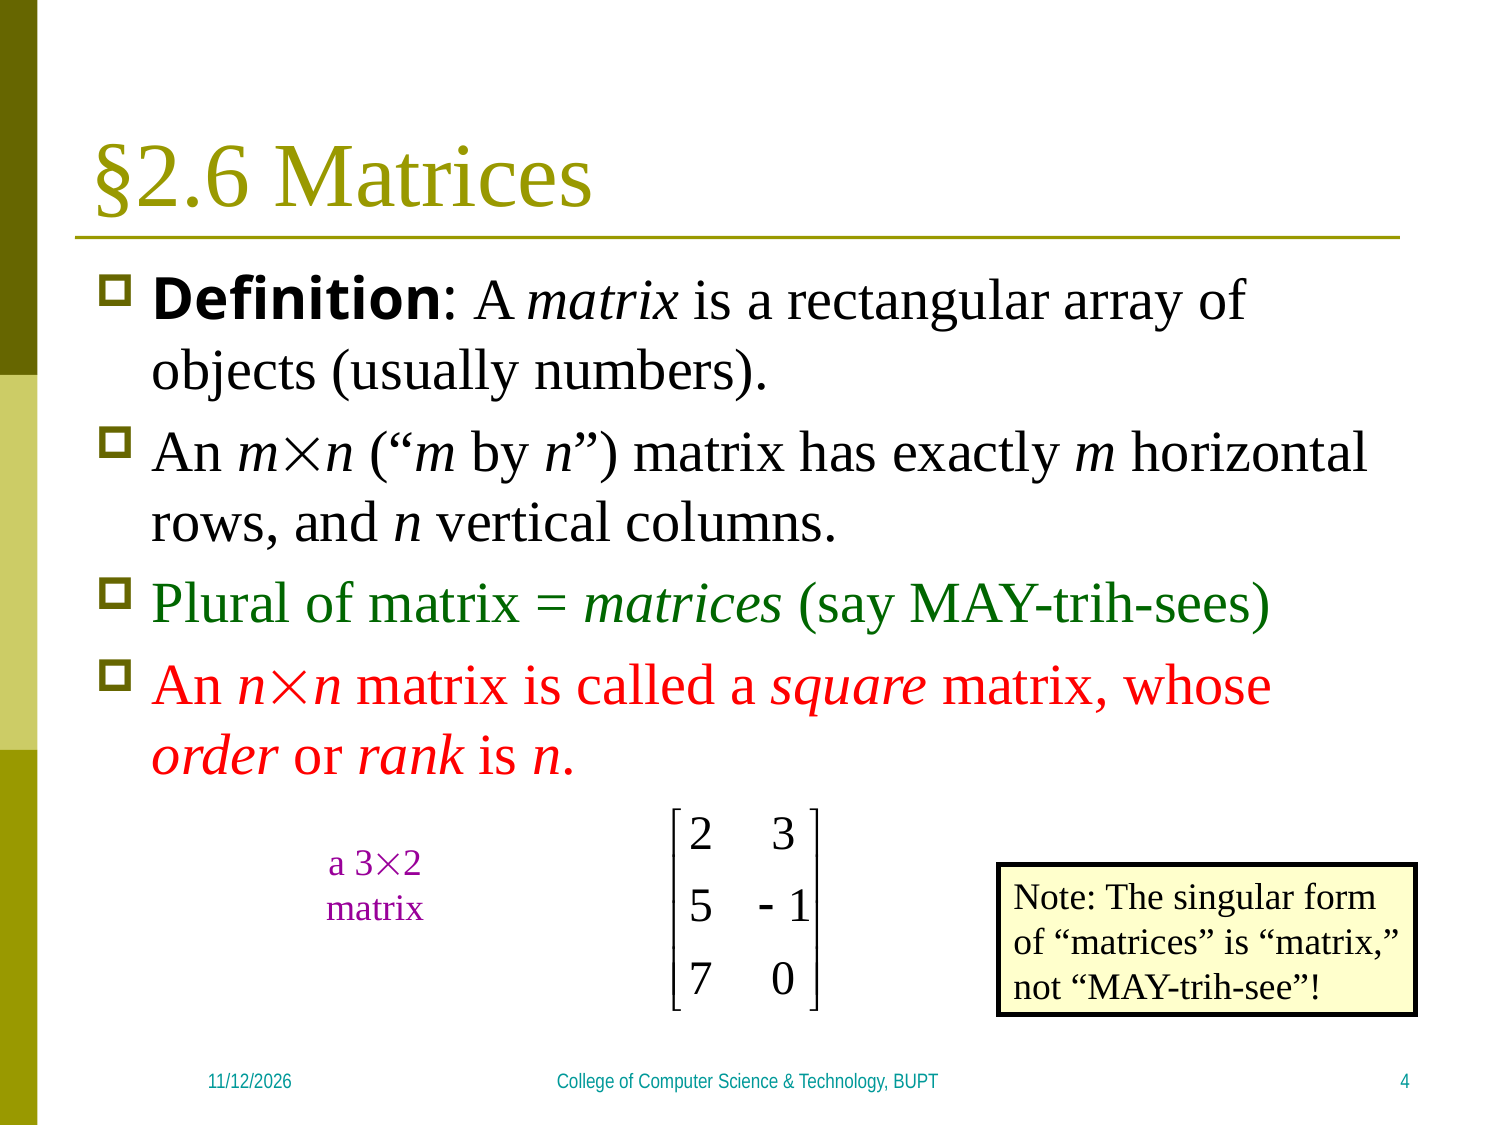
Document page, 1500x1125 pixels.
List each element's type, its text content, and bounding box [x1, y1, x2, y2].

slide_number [75, 1025, 425, 1100]
title §2.6 Matrices [75, 45, 1425, 233]
slide_number 4 [1074, 1025, 1425, 1100]
text_box a 32 matrix [262, 830, 488, 935]
text_box Note: The singular form of “matrices” is “matrix,” not “MAY-trih-see”! [998, 864, 1416, 1015]
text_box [661, 797, 839, 1023]
list Definition: A matrix is a rectangular array of objects (usually numbers). An mn (“m by n”) matrix has exactly m horizontal rows, and n vertical columns. Plural of matrix = matrices (say MAY-trih-sees) An nn matrix is called a square matrix, whose order or rank is n. [80, 253, 1406, 816]
footer College of Computer Science & Technology, BUPT [512, 1025, 988, 1100]
